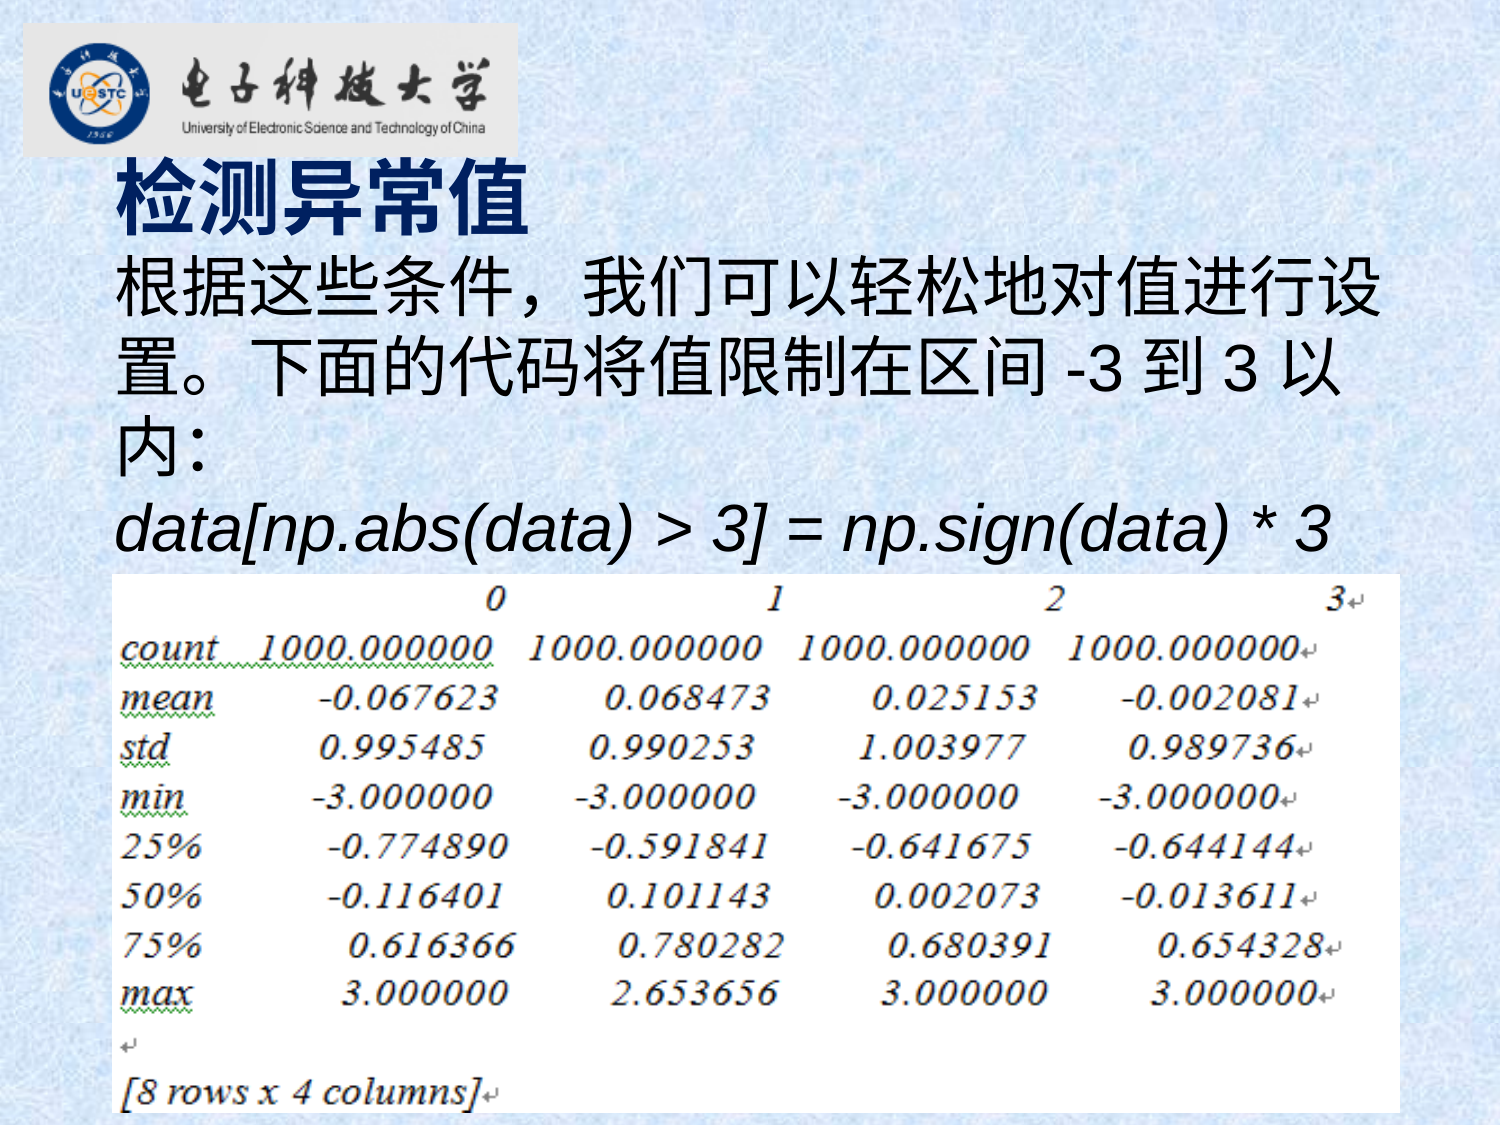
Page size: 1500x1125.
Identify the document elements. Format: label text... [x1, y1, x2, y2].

title 检测异常值 [99, 137, 1013, 237]
text_box 根据这些条件，我们可以轻松地对值进行设置。下面的代码将值限制在区间-3到3以内： data[np.abs(data) > 3] = np.sign(data) * 3 data.describe() [99, 237, 1463, 652]
picture [0, 0, 1500, 1125]
